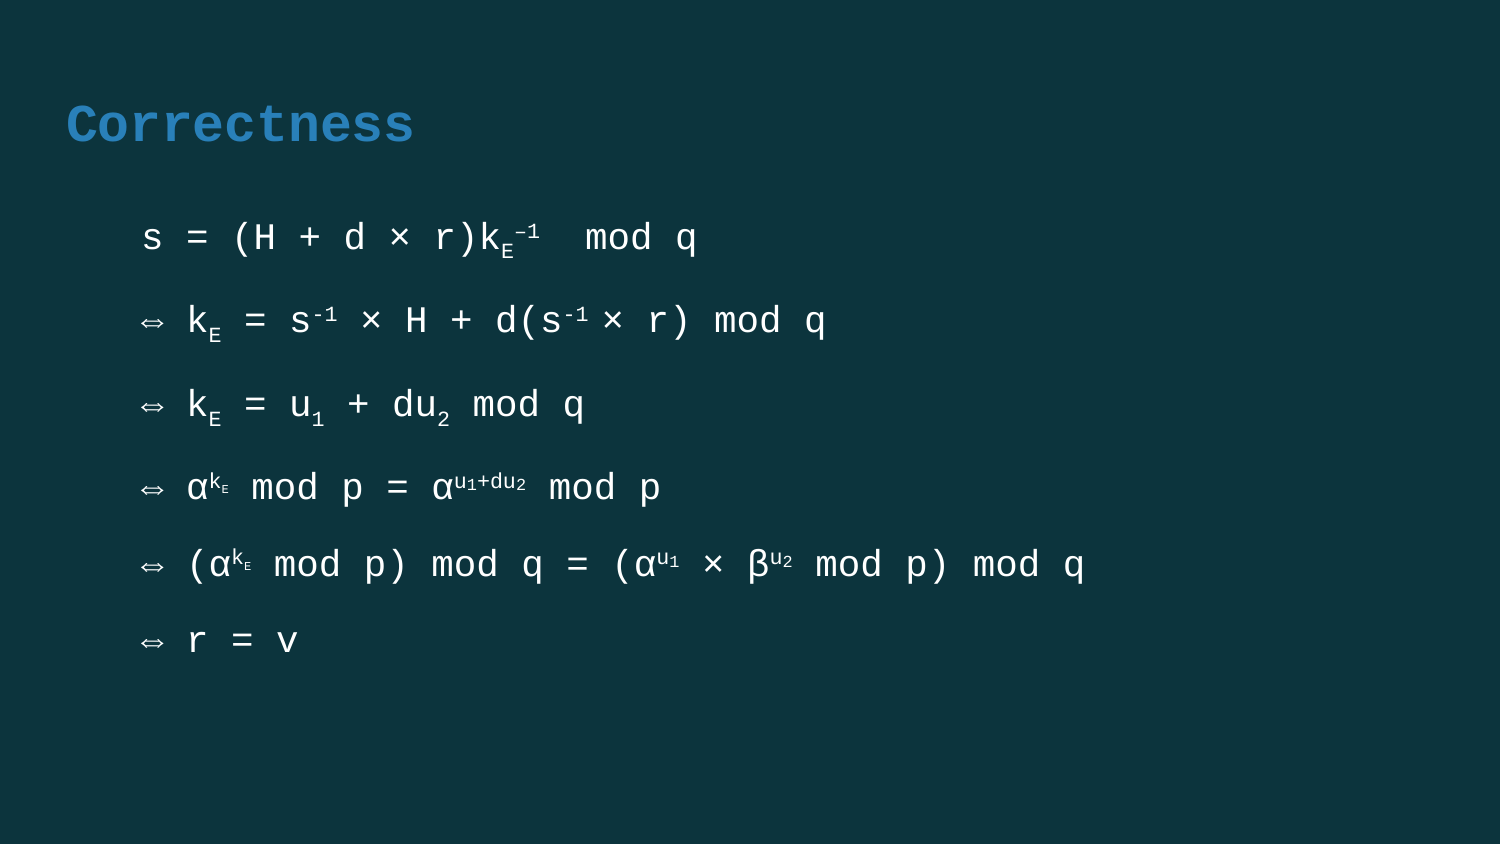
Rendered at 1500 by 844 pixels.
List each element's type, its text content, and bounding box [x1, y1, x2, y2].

list s = (H + d × r)kE–1 mod q ⇔ kE = s-1 × H + d(s-1 × r) mod q ⇔ kE = u1 + du2 mod q ⇔ αkE mod p = αu1+du2 mod p ⇔ (αkE mod p) mod q = (αu1 × βu2 mod p) mod q ⇔ r = v [51, 189, 1449, 750]
title Correctness [51, 72, 1449, 167]
